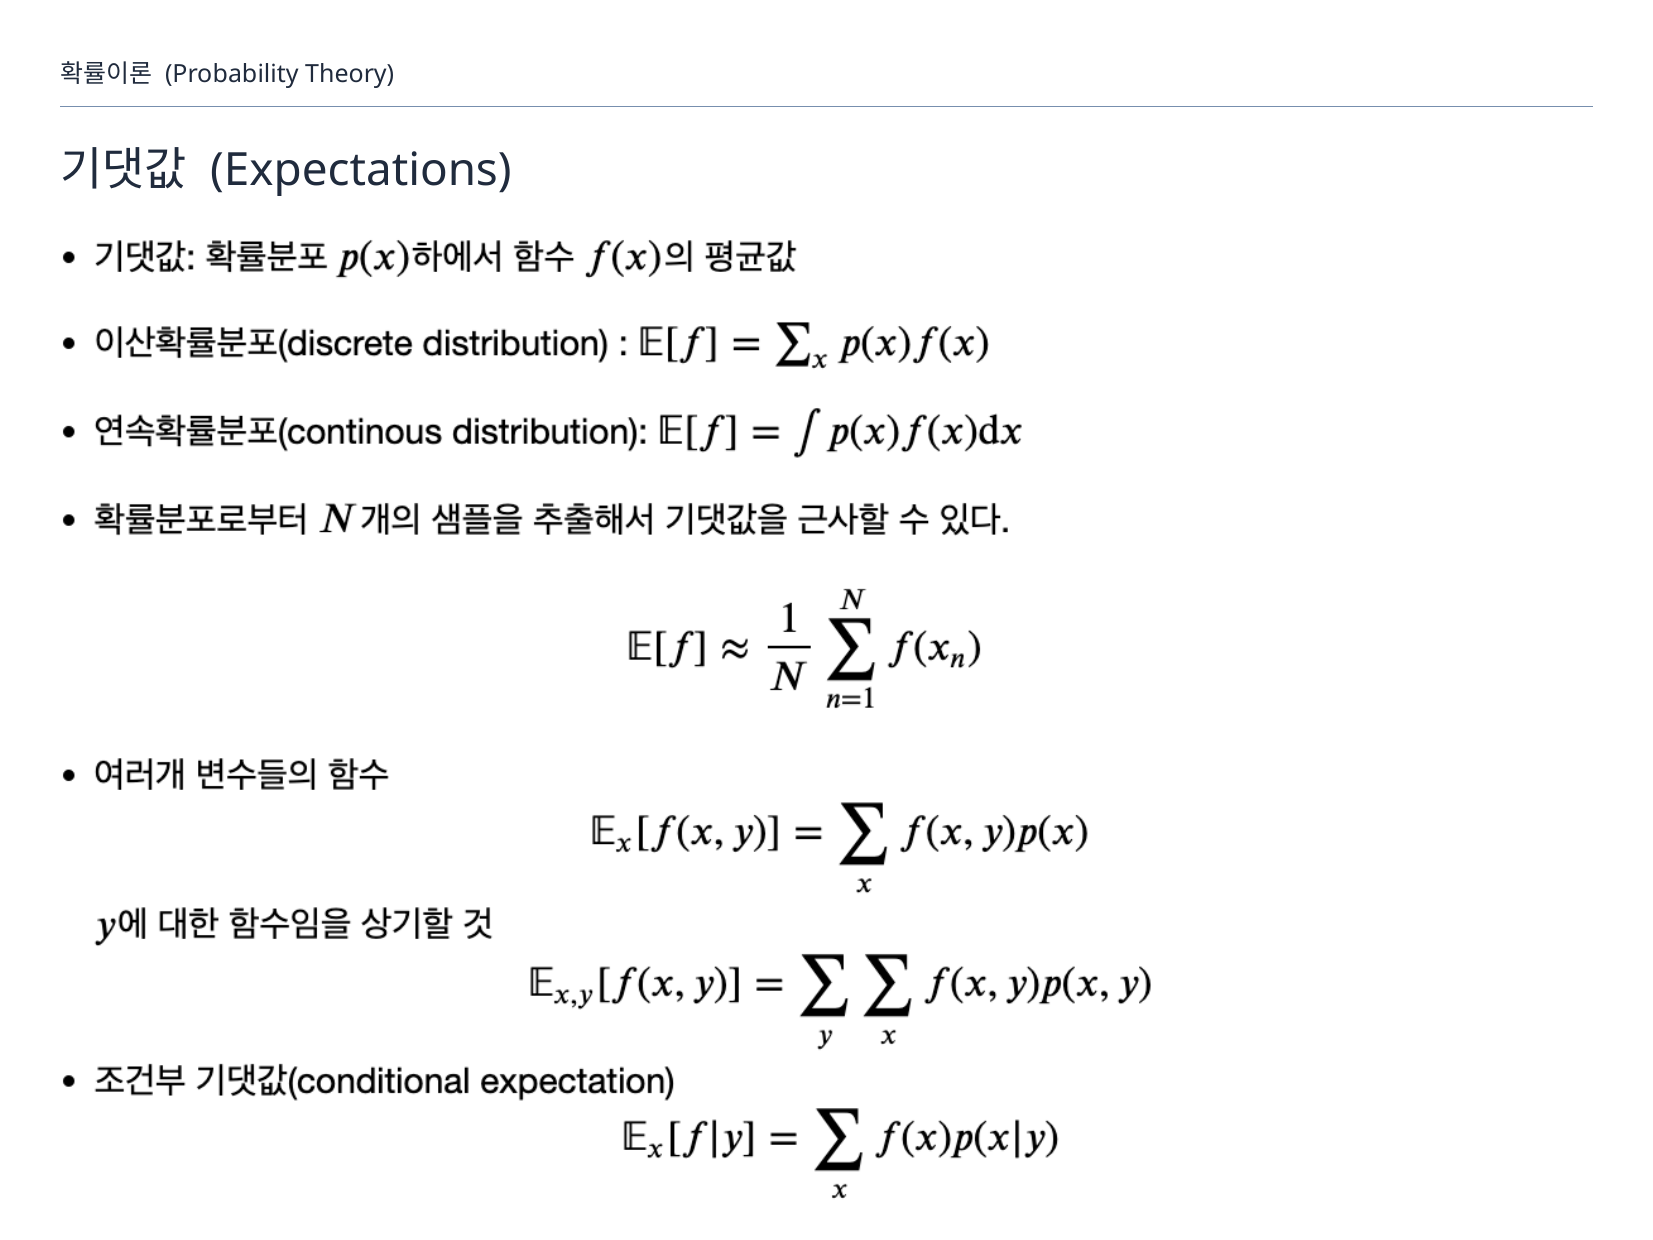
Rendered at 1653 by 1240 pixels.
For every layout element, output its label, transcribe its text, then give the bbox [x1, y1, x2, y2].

picture [43, 224, 1479, 1222]
title 기댓값 (Expectations) [59, 145, 1594, 219]
list 확률이론 (Probability Theory) [59, 55, 1427, 93]
